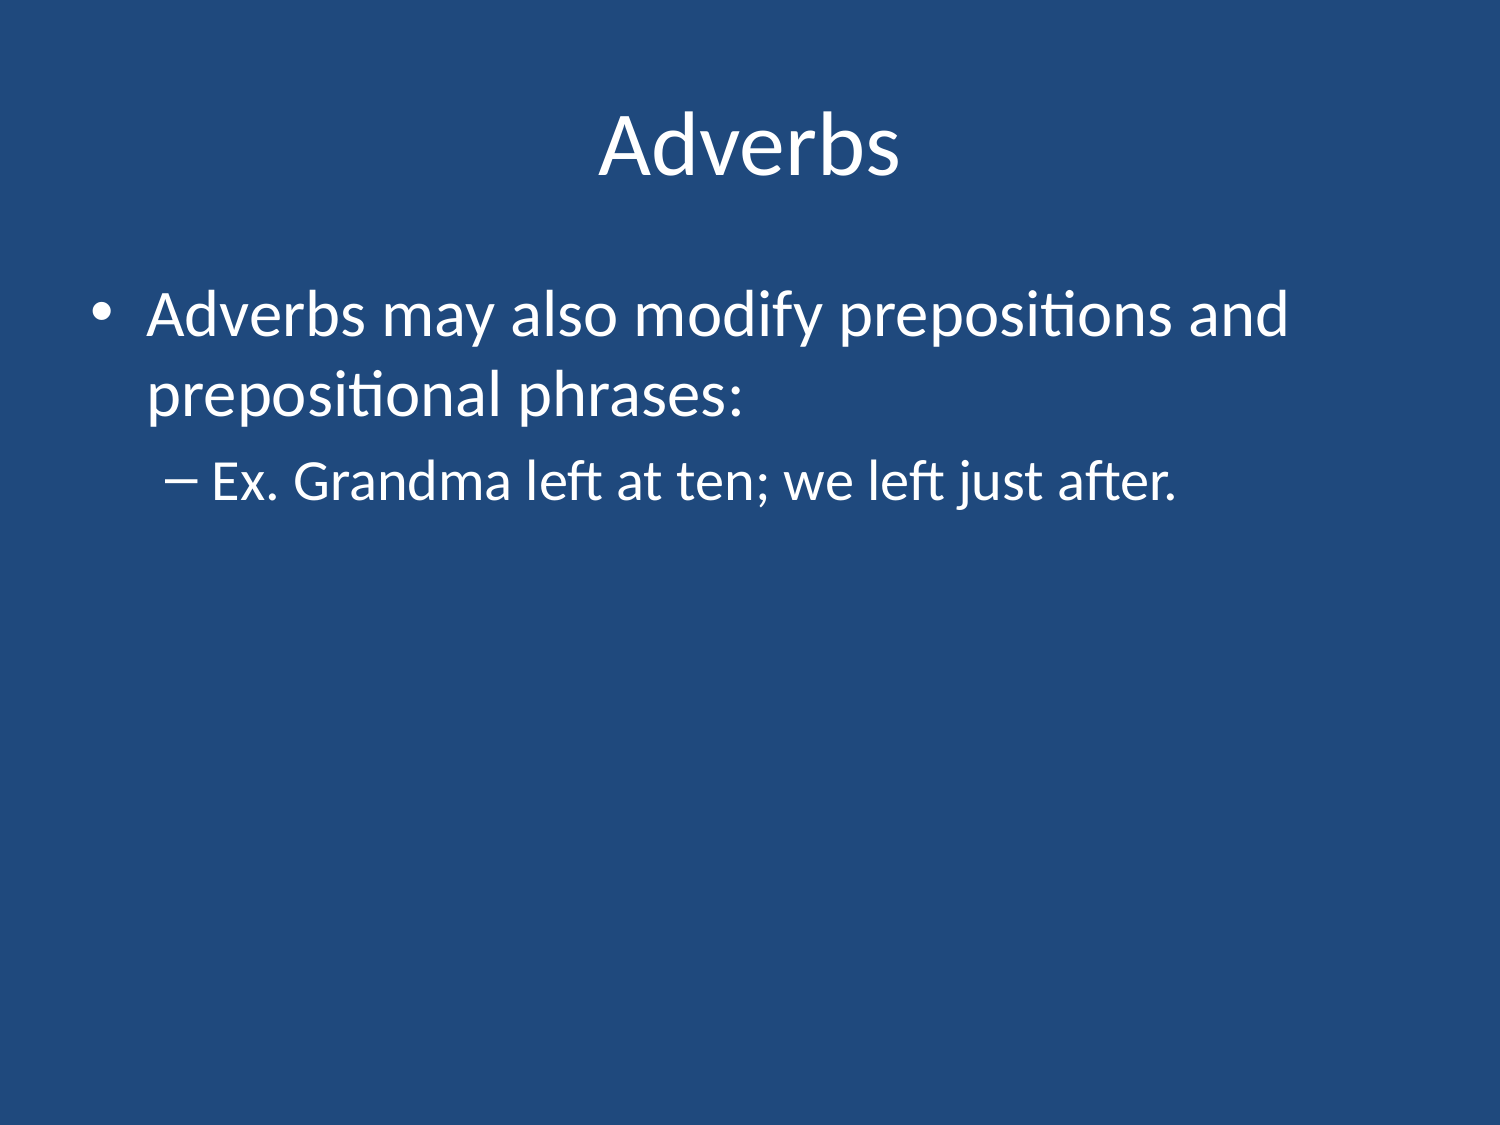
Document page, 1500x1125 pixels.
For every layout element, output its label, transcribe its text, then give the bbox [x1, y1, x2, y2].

list Adverbs may also modify prepositions and prepositional phrases: Ex. Grandma left at ten; we left just after. [75, 262, 1425, 1005]
title Adverbs [75, 45, 1425, 233]
